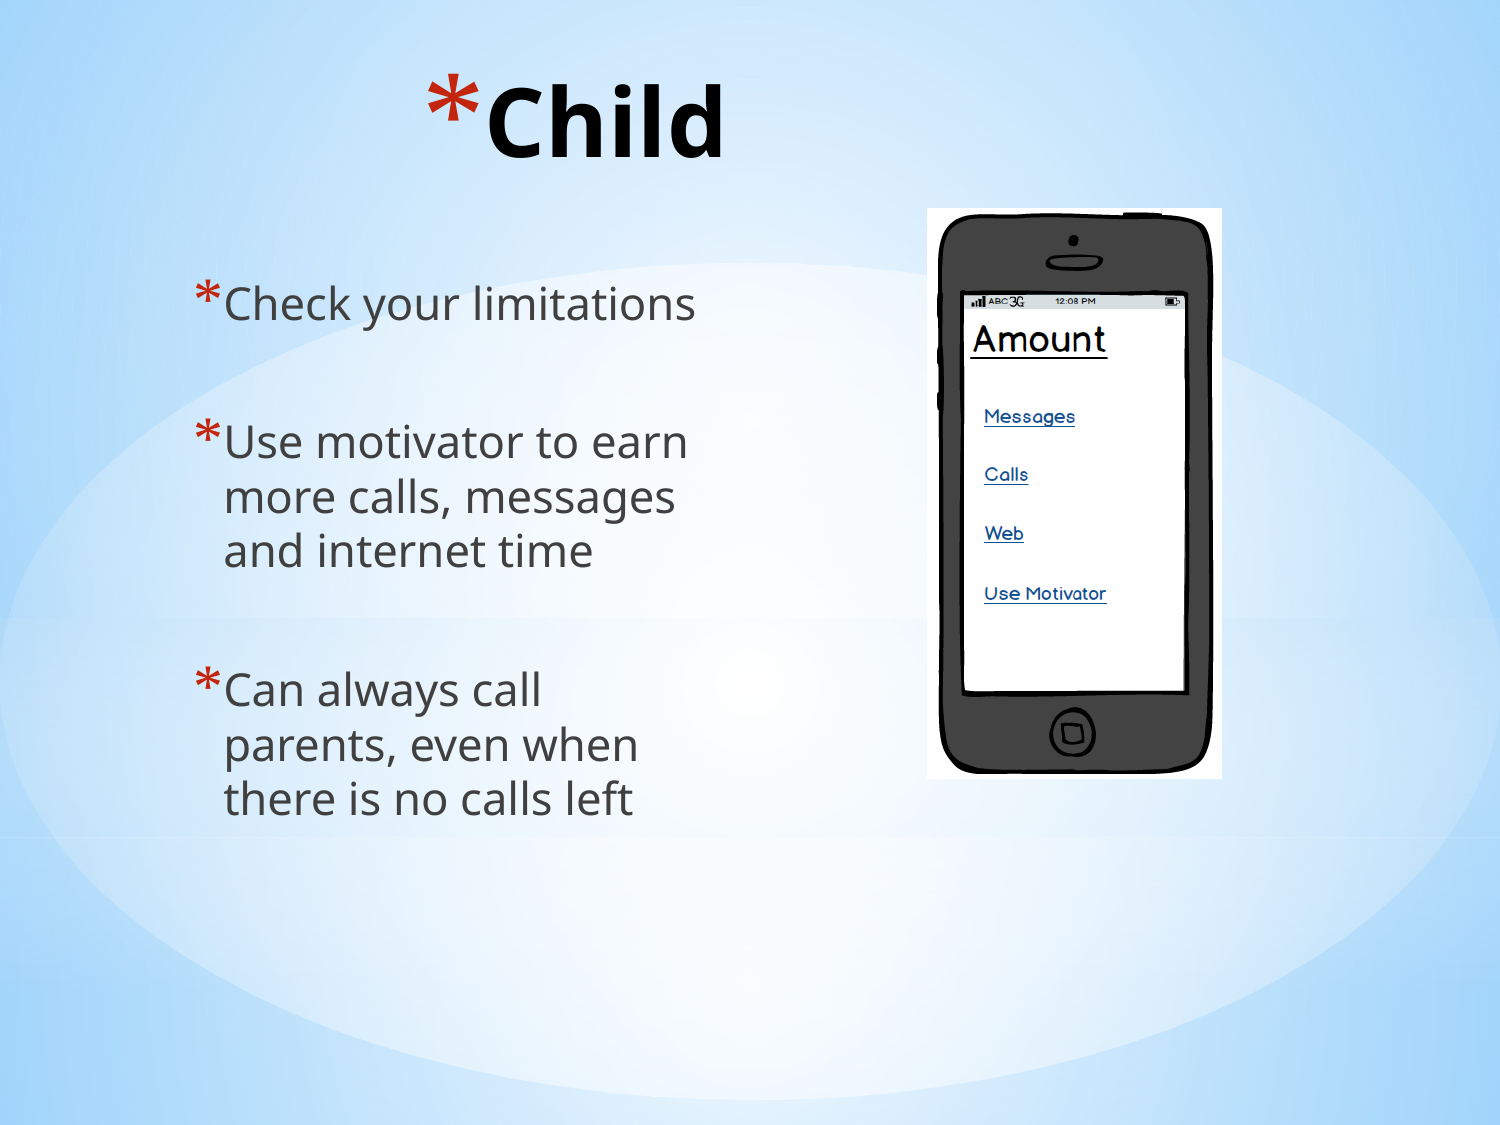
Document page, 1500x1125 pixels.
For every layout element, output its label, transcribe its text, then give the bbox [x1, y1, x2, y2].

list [926, 207, 1222, 779]
list Check your limitations Use motivator to earn more calls, messages and internet time Can always call parents, even when there is no calls left [171, 267, 721, 838]
title Child [41, 54, 1110, 243]
